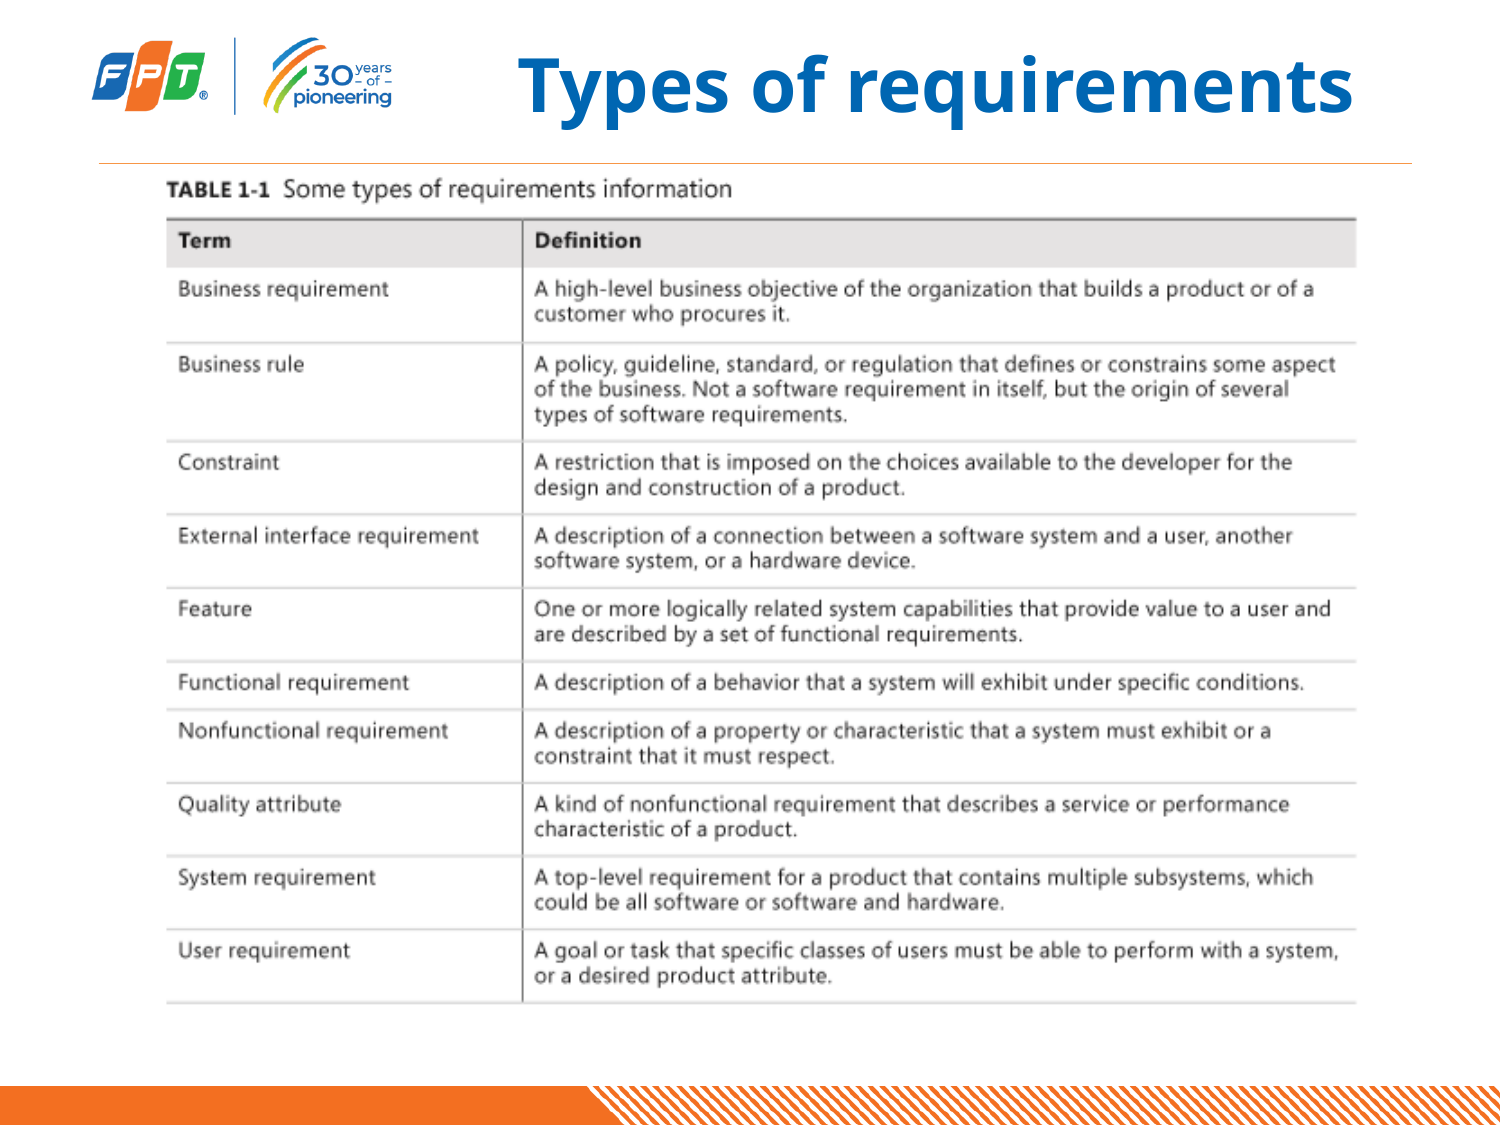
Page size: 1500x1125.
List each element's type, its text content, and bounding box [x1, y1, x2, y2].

picture [137, 167, 1368, 1010]
picture [0, 1086, 1500, 1125]
picture [56, 6, 427, 146]
title Types of requirements [412, 29, 1461, 188]
